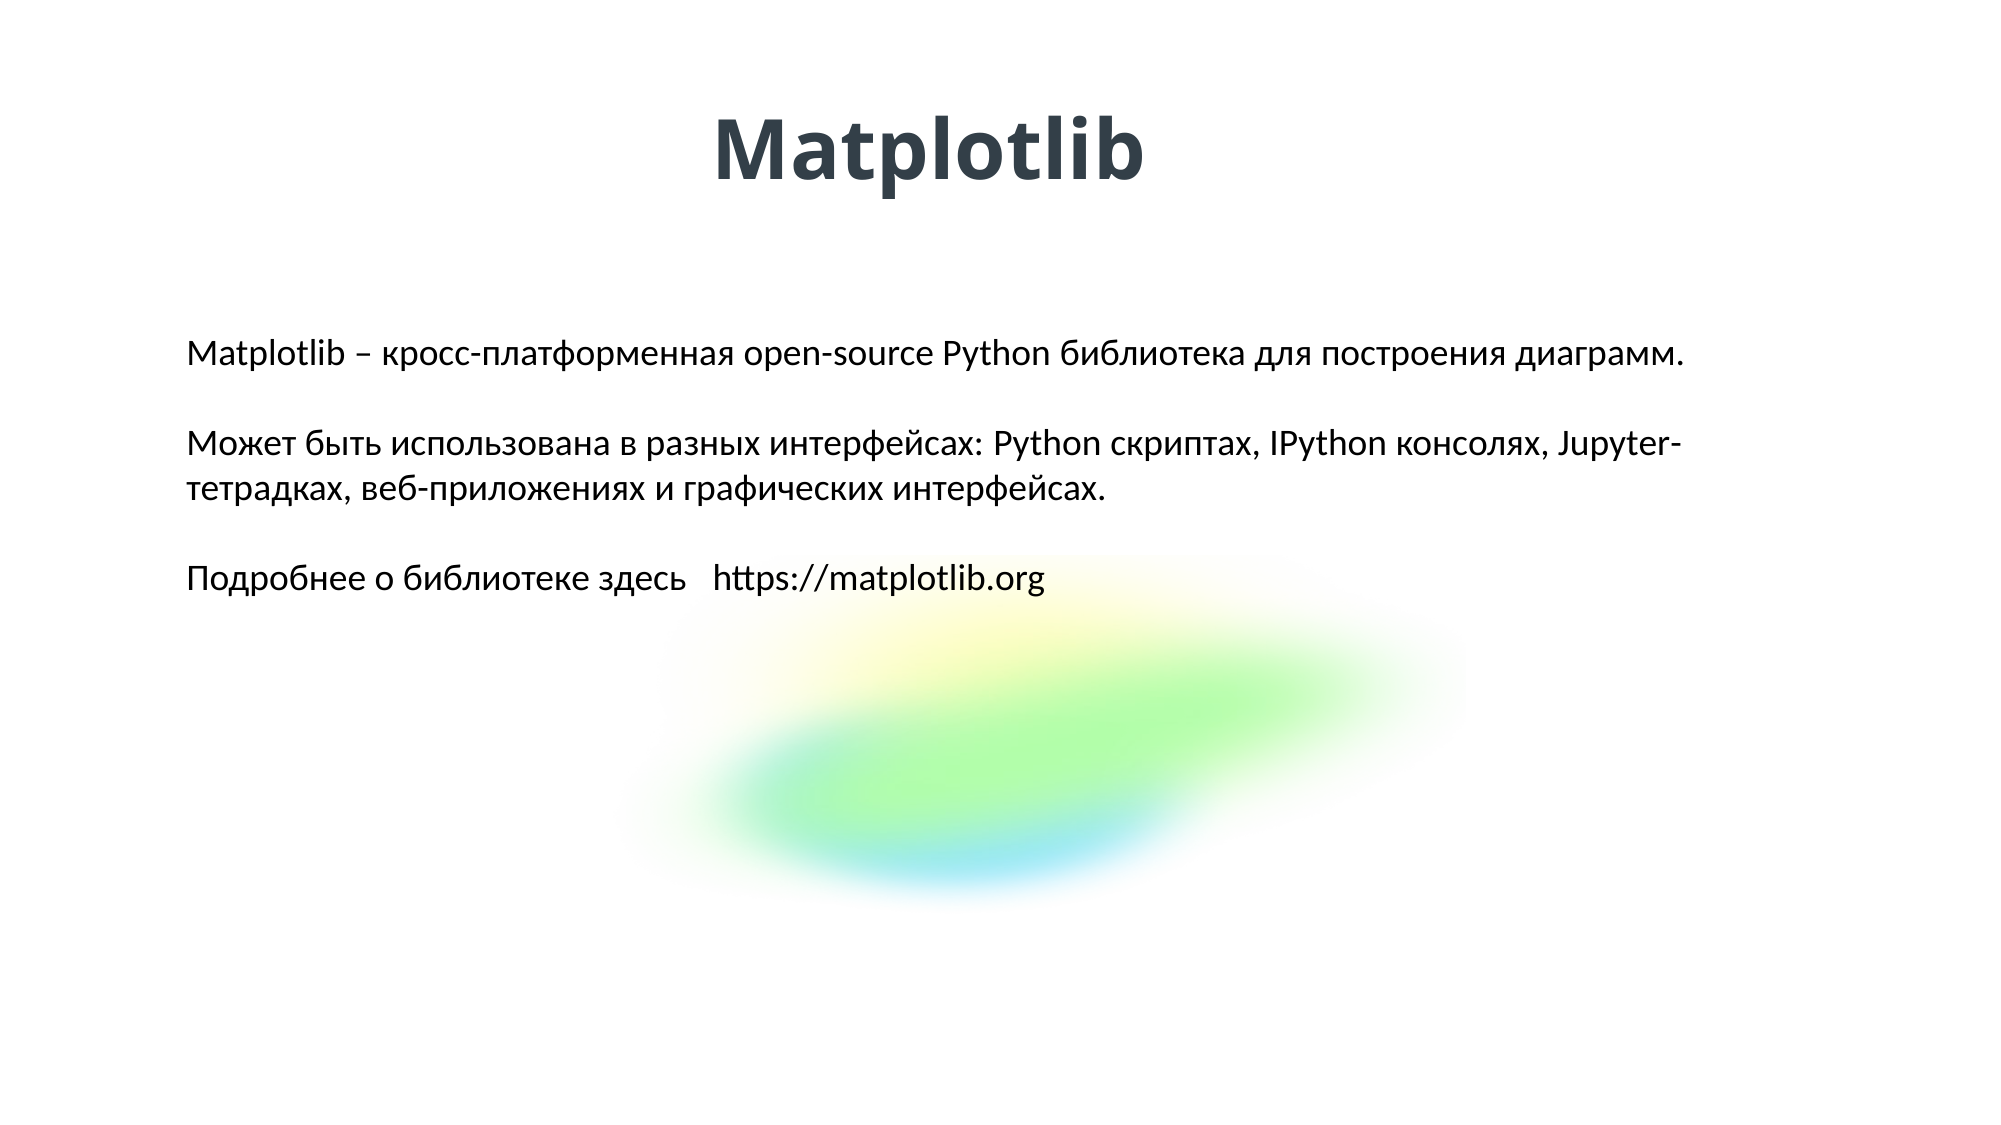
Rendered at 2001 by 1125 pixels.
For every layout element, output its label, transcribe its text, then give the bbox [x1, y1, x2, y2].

text_box Matplotlib – кросс-платформенная open-source Python библиотека для построения диаграмм. Может быть использована в разных интерфейсах: Python скриптах, IPython консолях, Jupyter-тетрадках, веб-приложениях и графических интерфейсах. Подробнее о библиотеке здесь https://matplotlib.org [171, 320, 1768, 650]
text_box [35, 241, 1953, 1046]
text_box Matplotlib [90, 66, 1768, 232]
